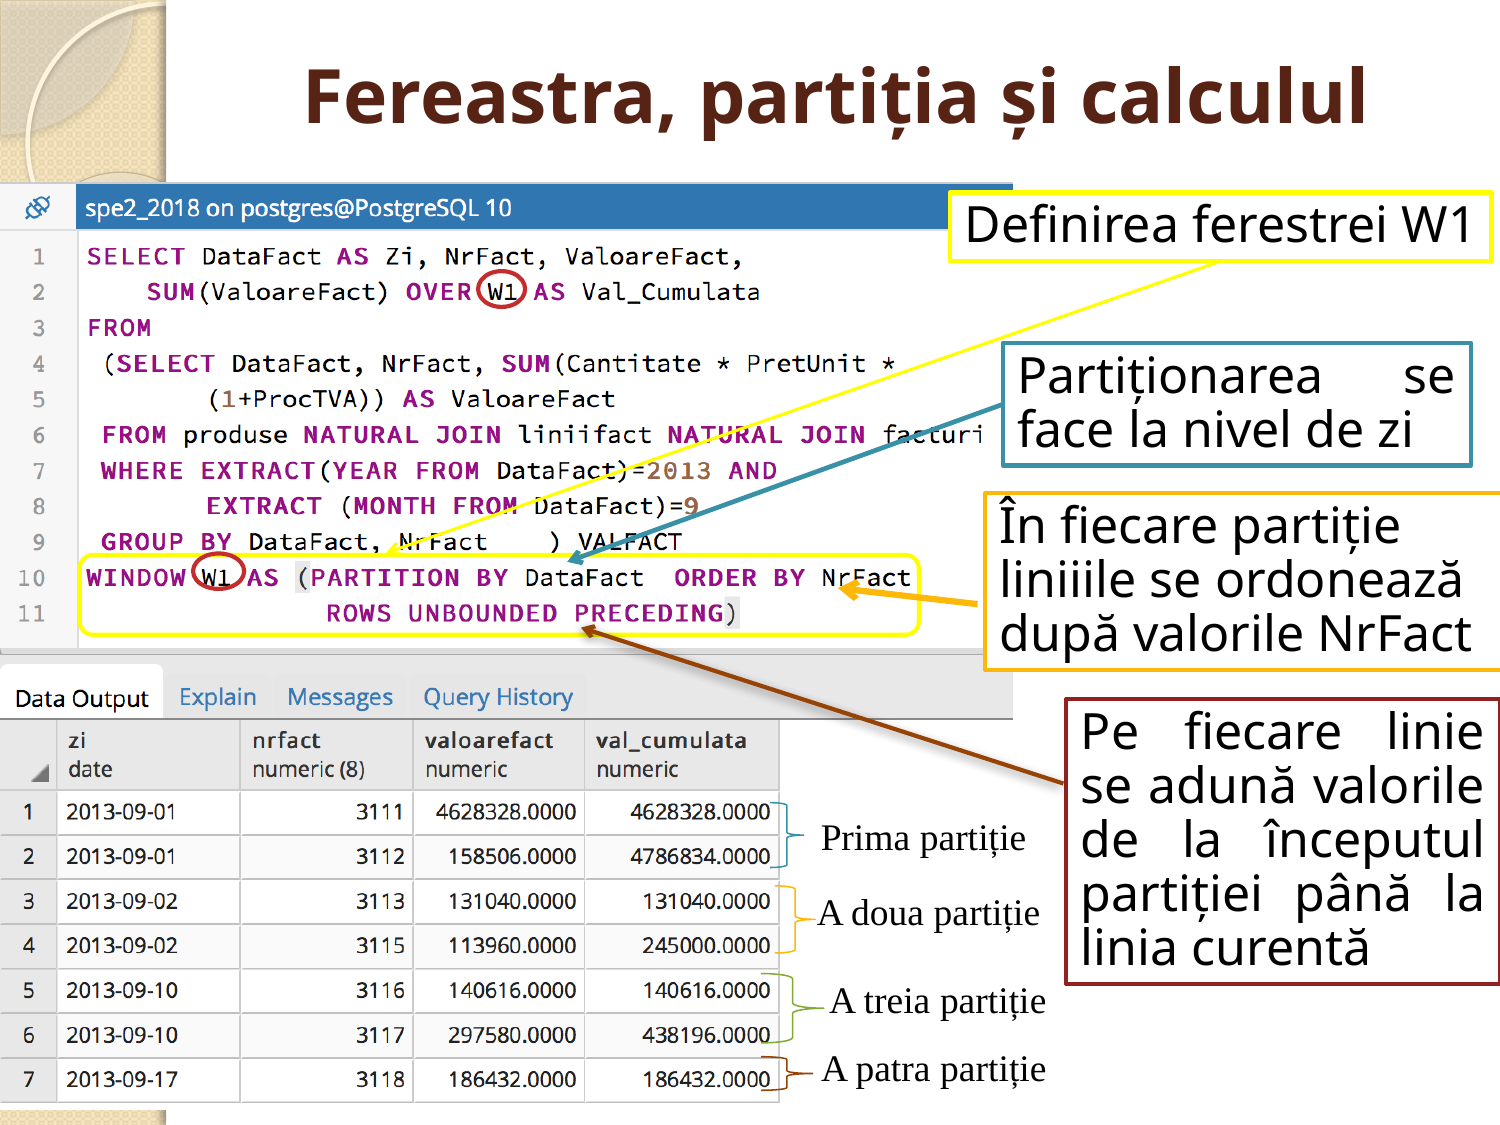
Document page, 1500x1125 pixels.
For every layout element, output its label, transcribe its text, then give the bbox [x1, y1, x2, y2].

text_box Pe fiecare linie se adună valorile de la începutul partiţiei până la linia curentă [1064, 697, 1500, 986]
picture [0, 182, 1013, 1110]
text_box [566, 404, 1004, 563]
text_box În fiecare partiţie liniiile se ordonează după valorile NrFact [1019, 491, 1500, 672]
text_box A patra partiție [1019, 1042, 1062, 1098]
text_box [385, 261, 1221, 554]
text_box Partiţionarea se face la nivel de zi [1228, 341, 1473, 468]
text_box A treia partiție [1019, 973, 1062, 1029]
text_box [837, 587, 978, 605]
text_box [580, 627, 1064, 784]
text_box A doua partiție [1019, 885, 1056, 941]
text_box Definirea ferestrei W1 [1019, 190, 1494, 263]
title Fereastra, partiţia şi calculul [172, 0, 1500, 188]
text_box Prima partiție [1019, 810, 1042, 866]
